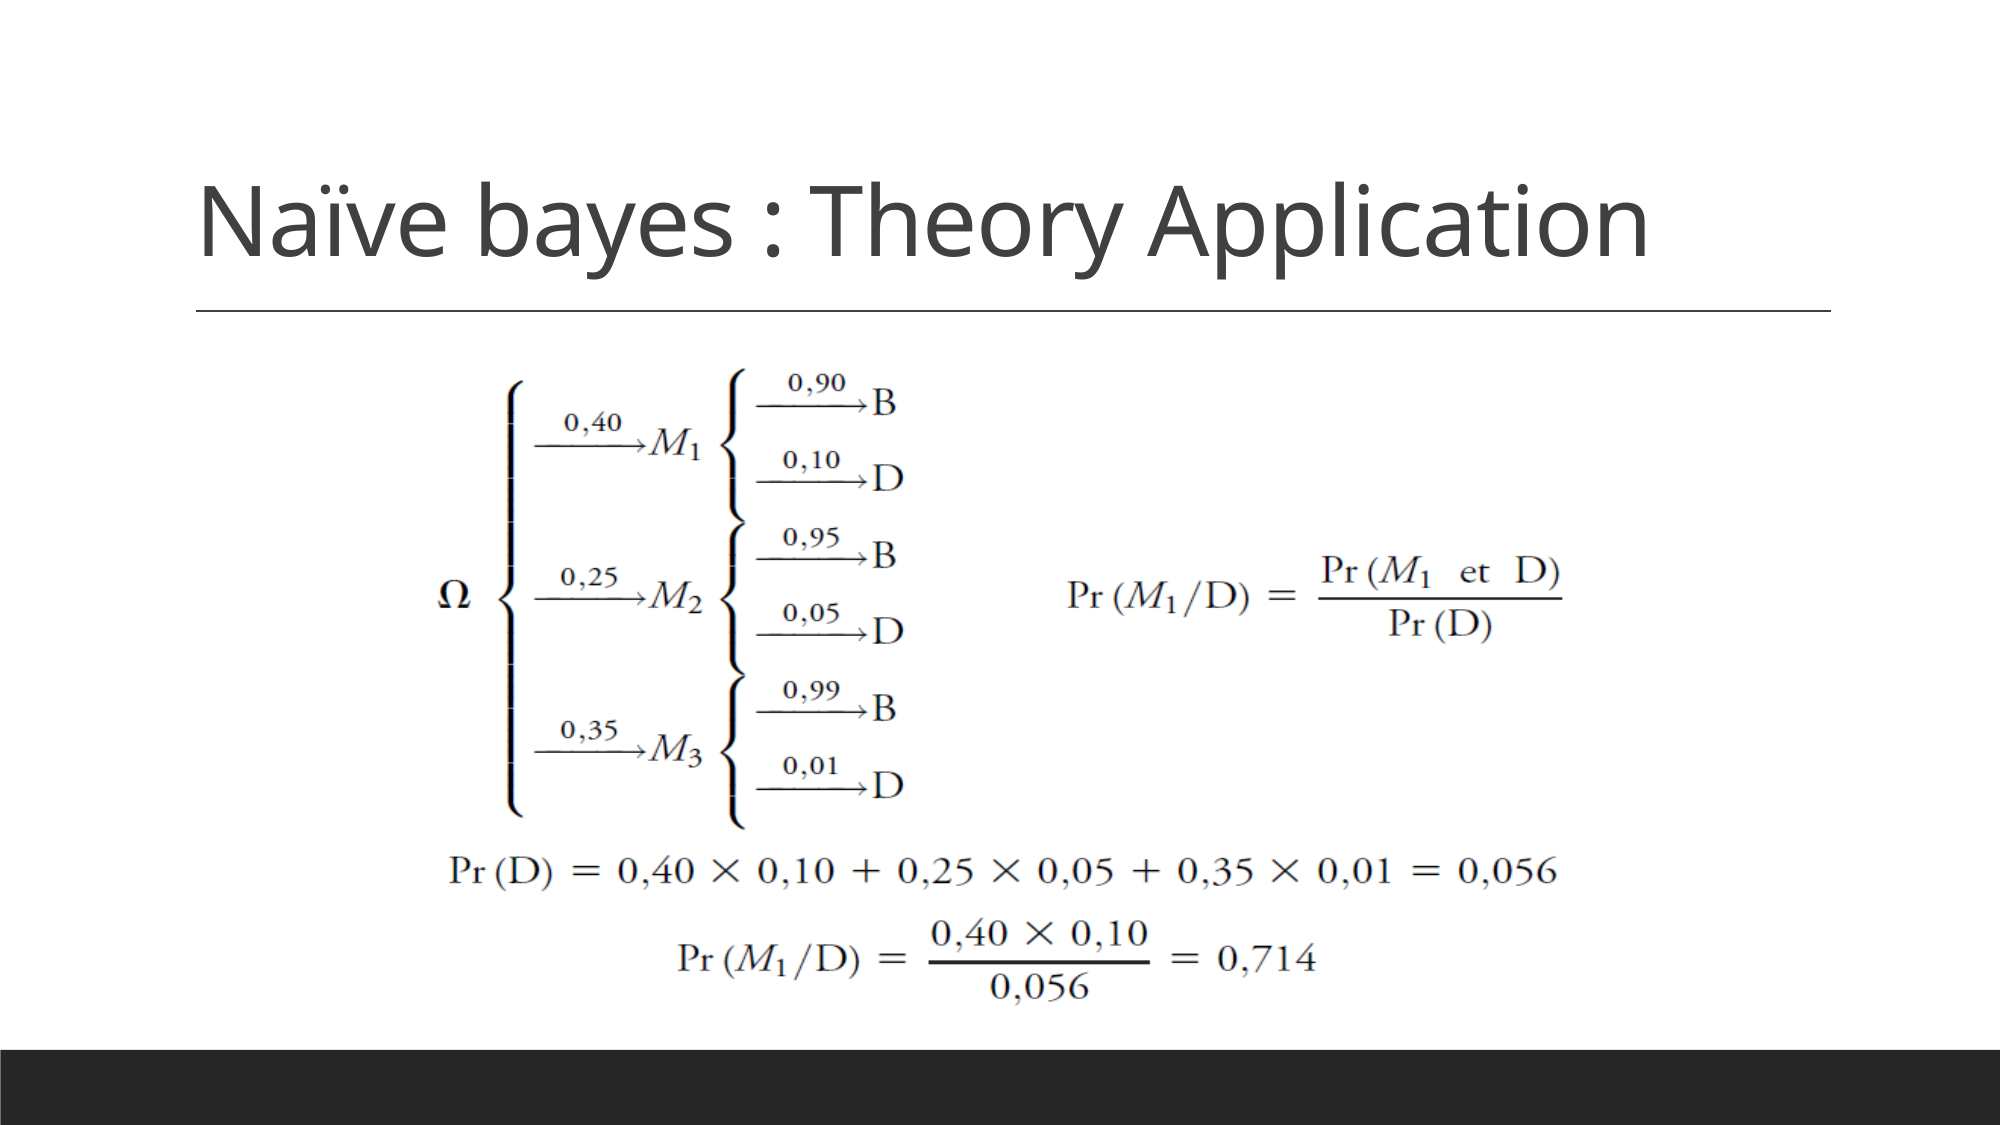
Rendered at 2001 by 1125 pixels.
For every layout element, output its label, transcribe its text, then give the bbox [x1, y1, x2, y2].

title Naïve bayes : Theory Application [180, 47, 1830, 285]
picture [376, 366, 1604, 1010]
